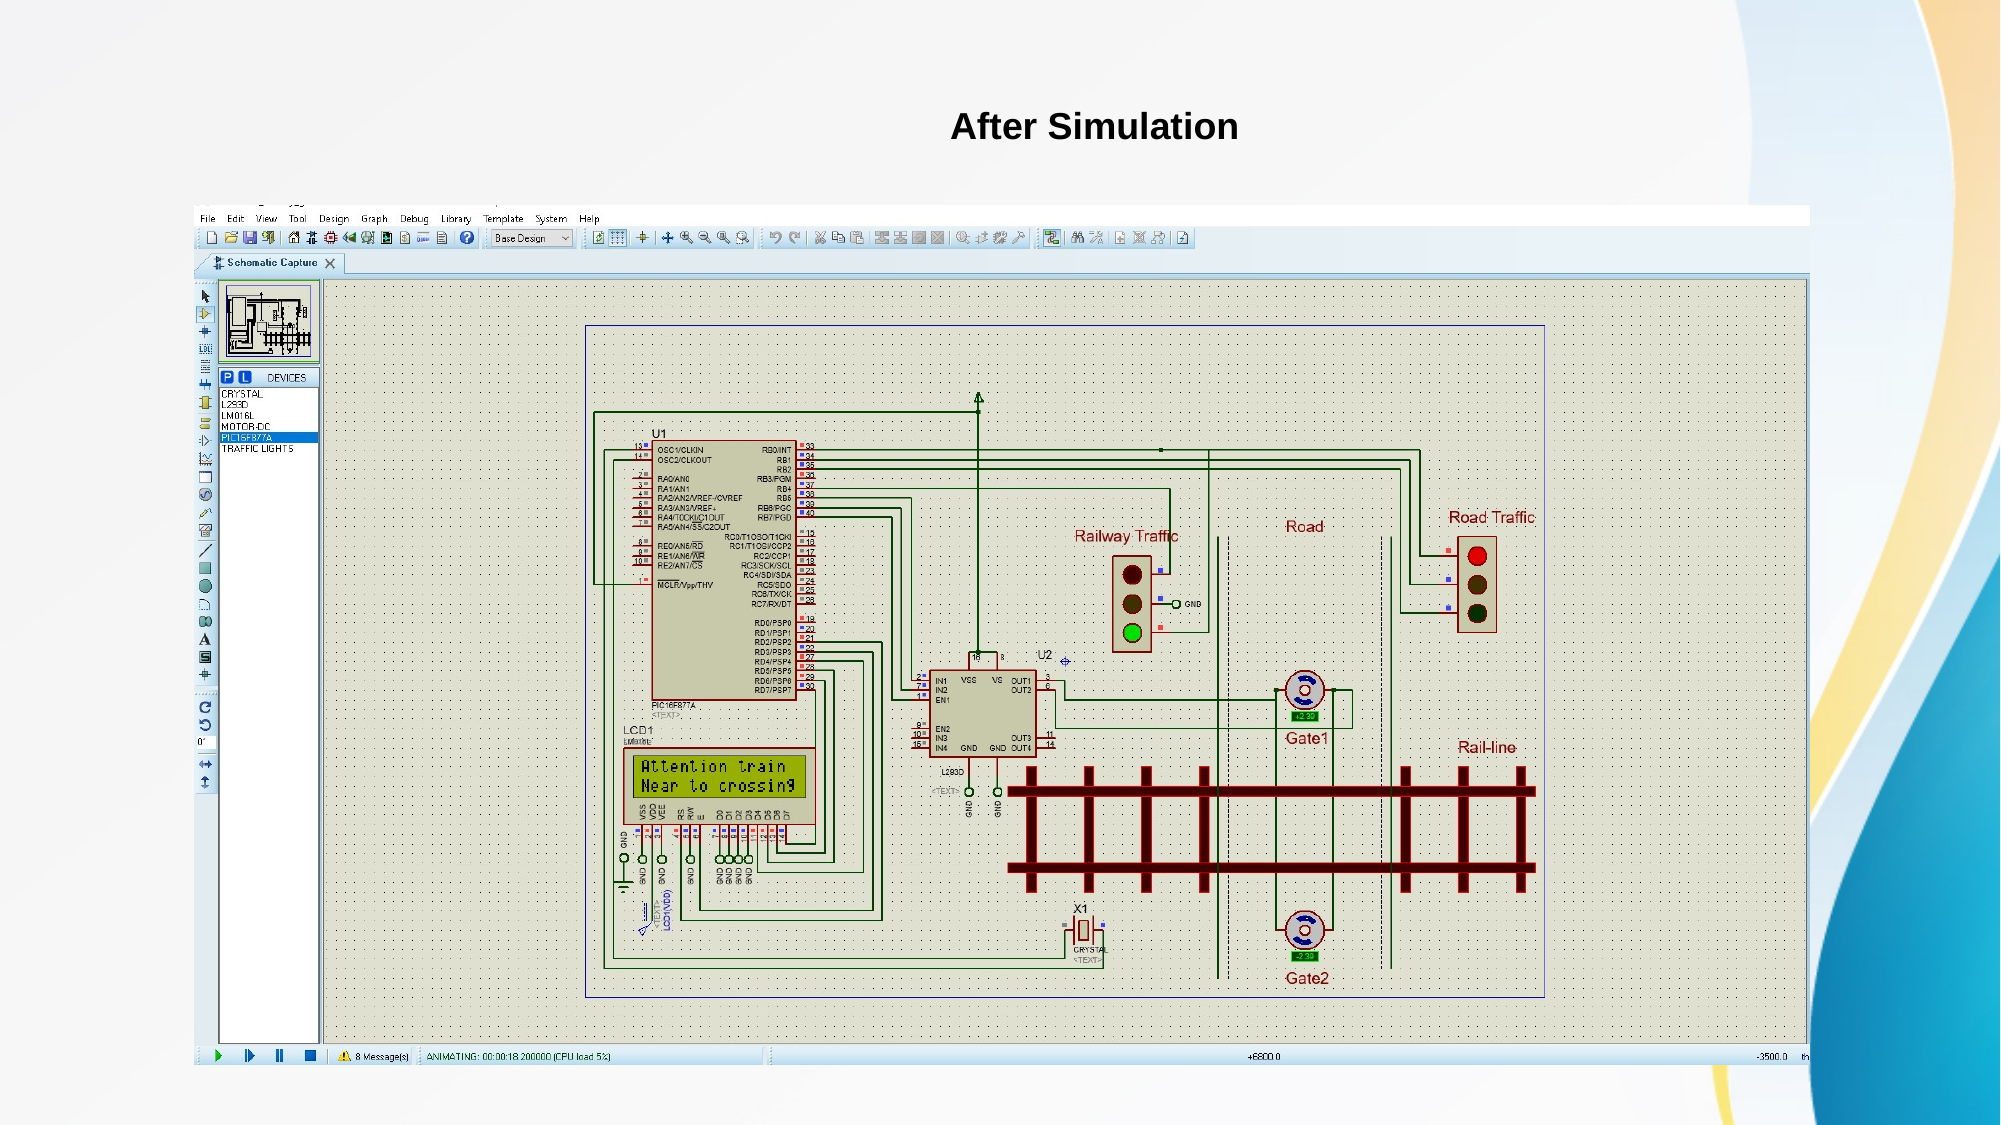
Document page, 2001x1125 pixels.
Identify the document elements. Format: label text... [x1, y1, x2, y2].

picture [0, 0, 2001, 1125]
title After Simulation [194, 76, 1996, 173]
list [194, 205, 1810, 1065]
